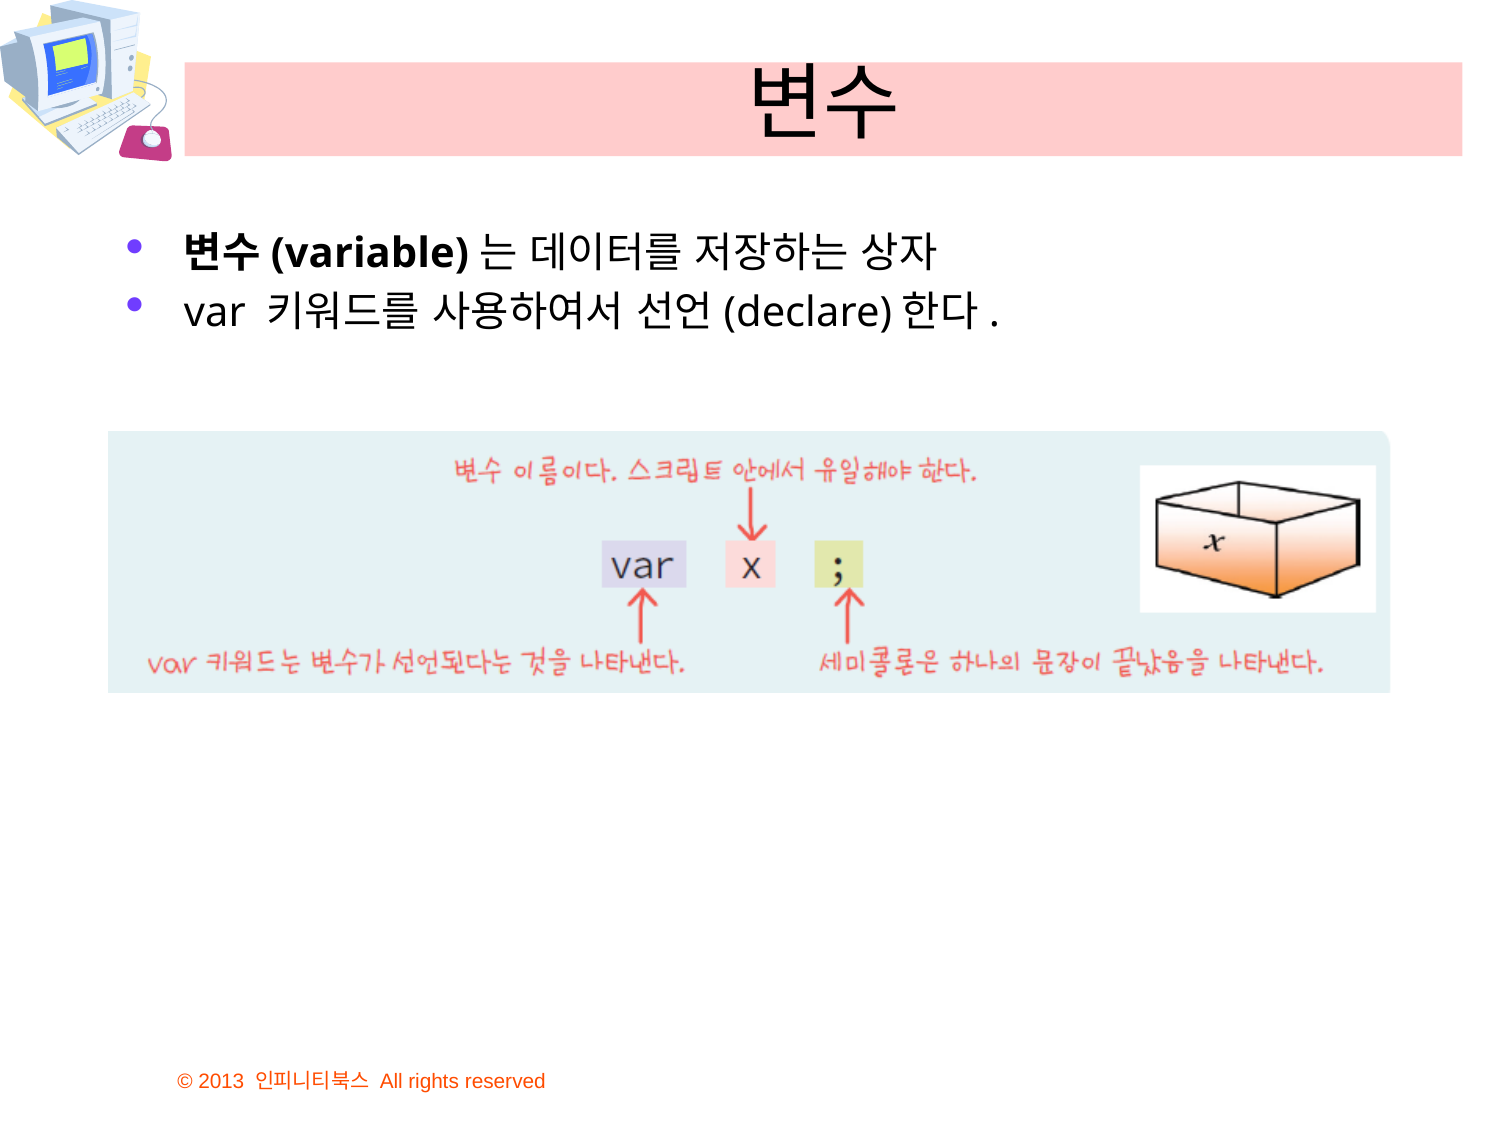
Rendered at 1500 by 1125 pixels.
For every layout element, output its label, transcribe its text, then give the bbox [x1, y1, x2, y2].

title 변수 [184, 62, 1463, 157]
picture [108, 431, 1392, 694]
list 변수(variable)는 데이터를 저장하는 상자 var 키워드를 사용하여서 선언(declare)한다. [112, 218, 1460, 900]
